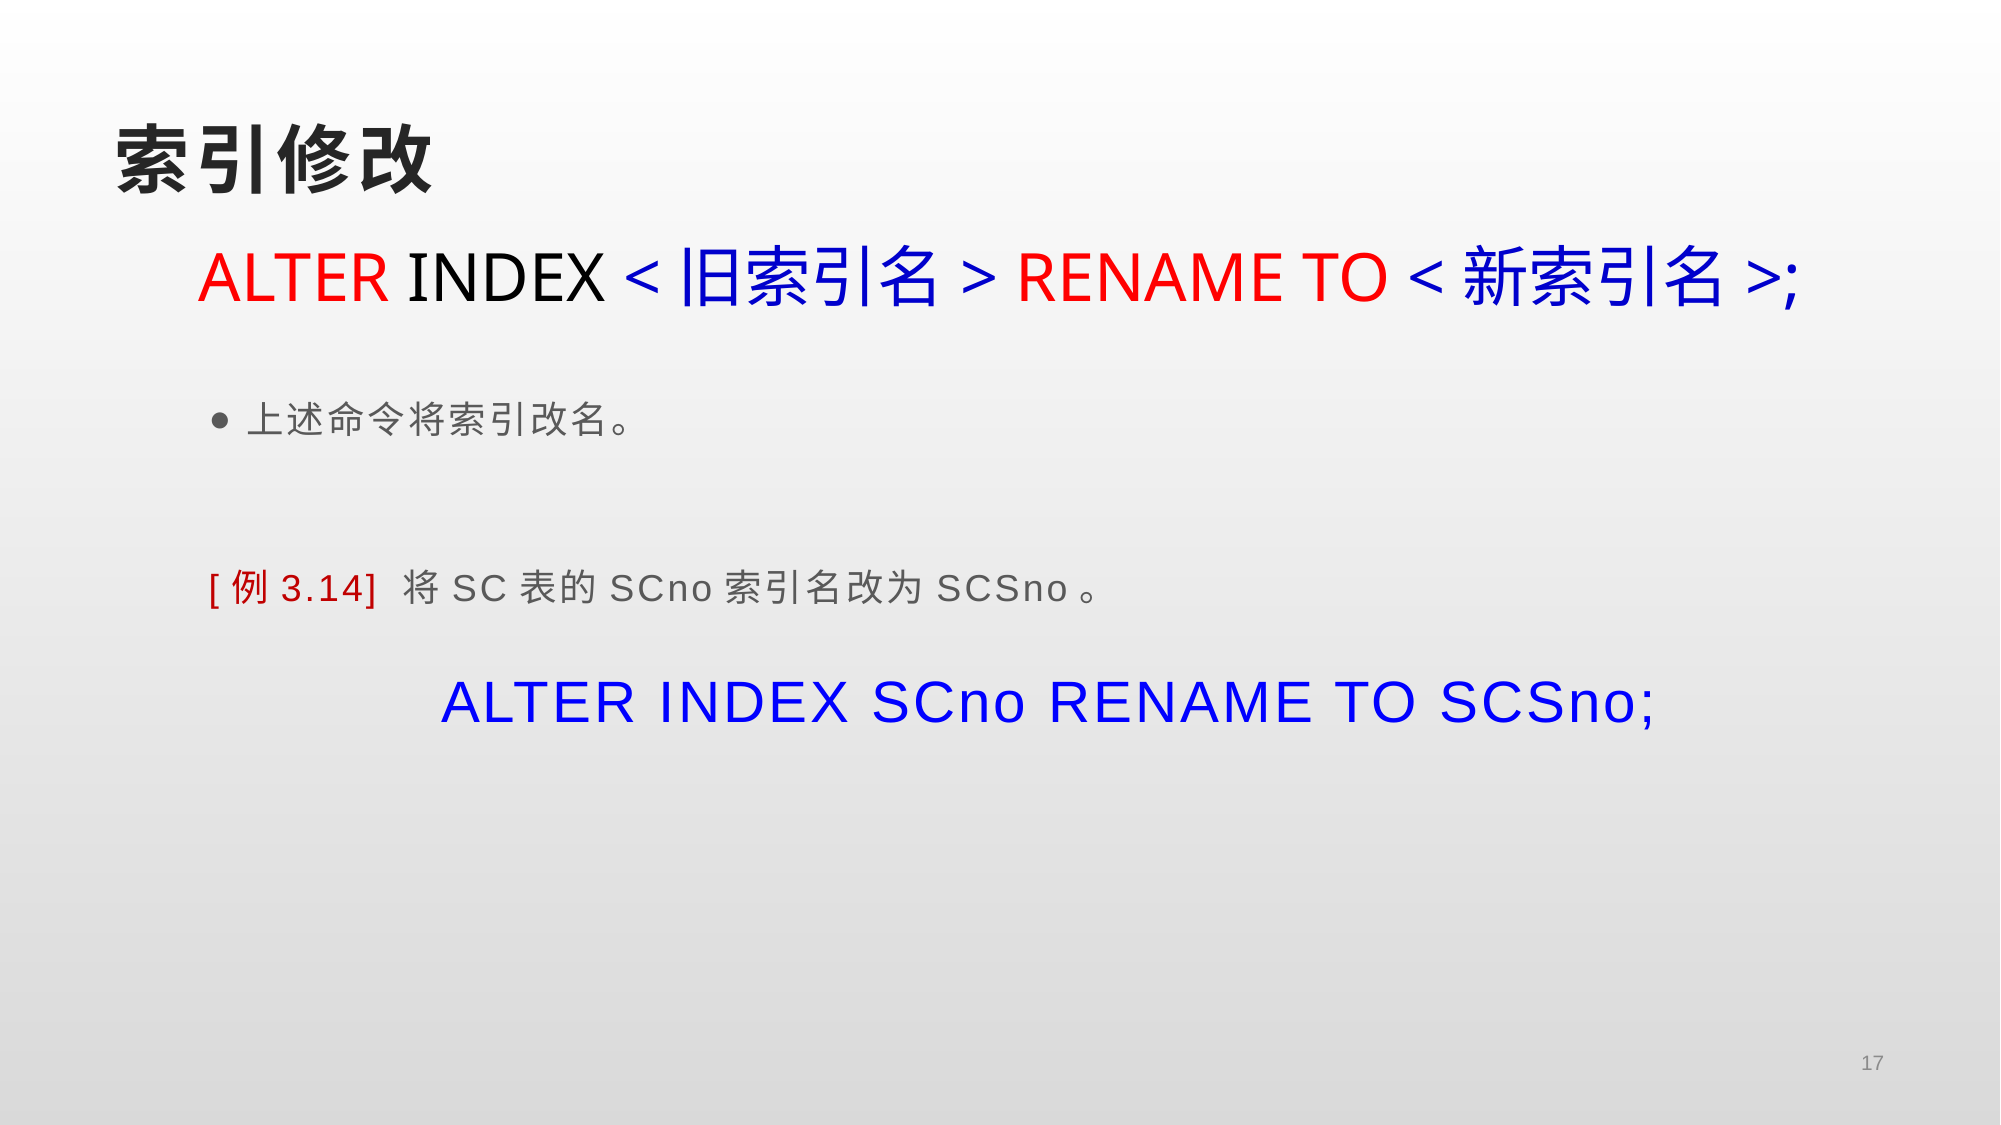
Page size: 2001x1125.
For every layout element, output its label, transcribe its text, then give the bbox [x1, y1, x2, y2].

slide_number 17 [1456, 1035, 1900, 1088]
text_box ALTER INDEX <旧索引名> RENAME TO <新索引名>; [183, 187, 1817, 323]
title 索引修改 [99, 99, 1900, 216]
list 上述命令将索引改名。 [例3.14] 将SC表的SCno索引名改为SCSno。 ALTER INDEX SCno RENAME TO SCSno; [193, 375, 1807, 938]
